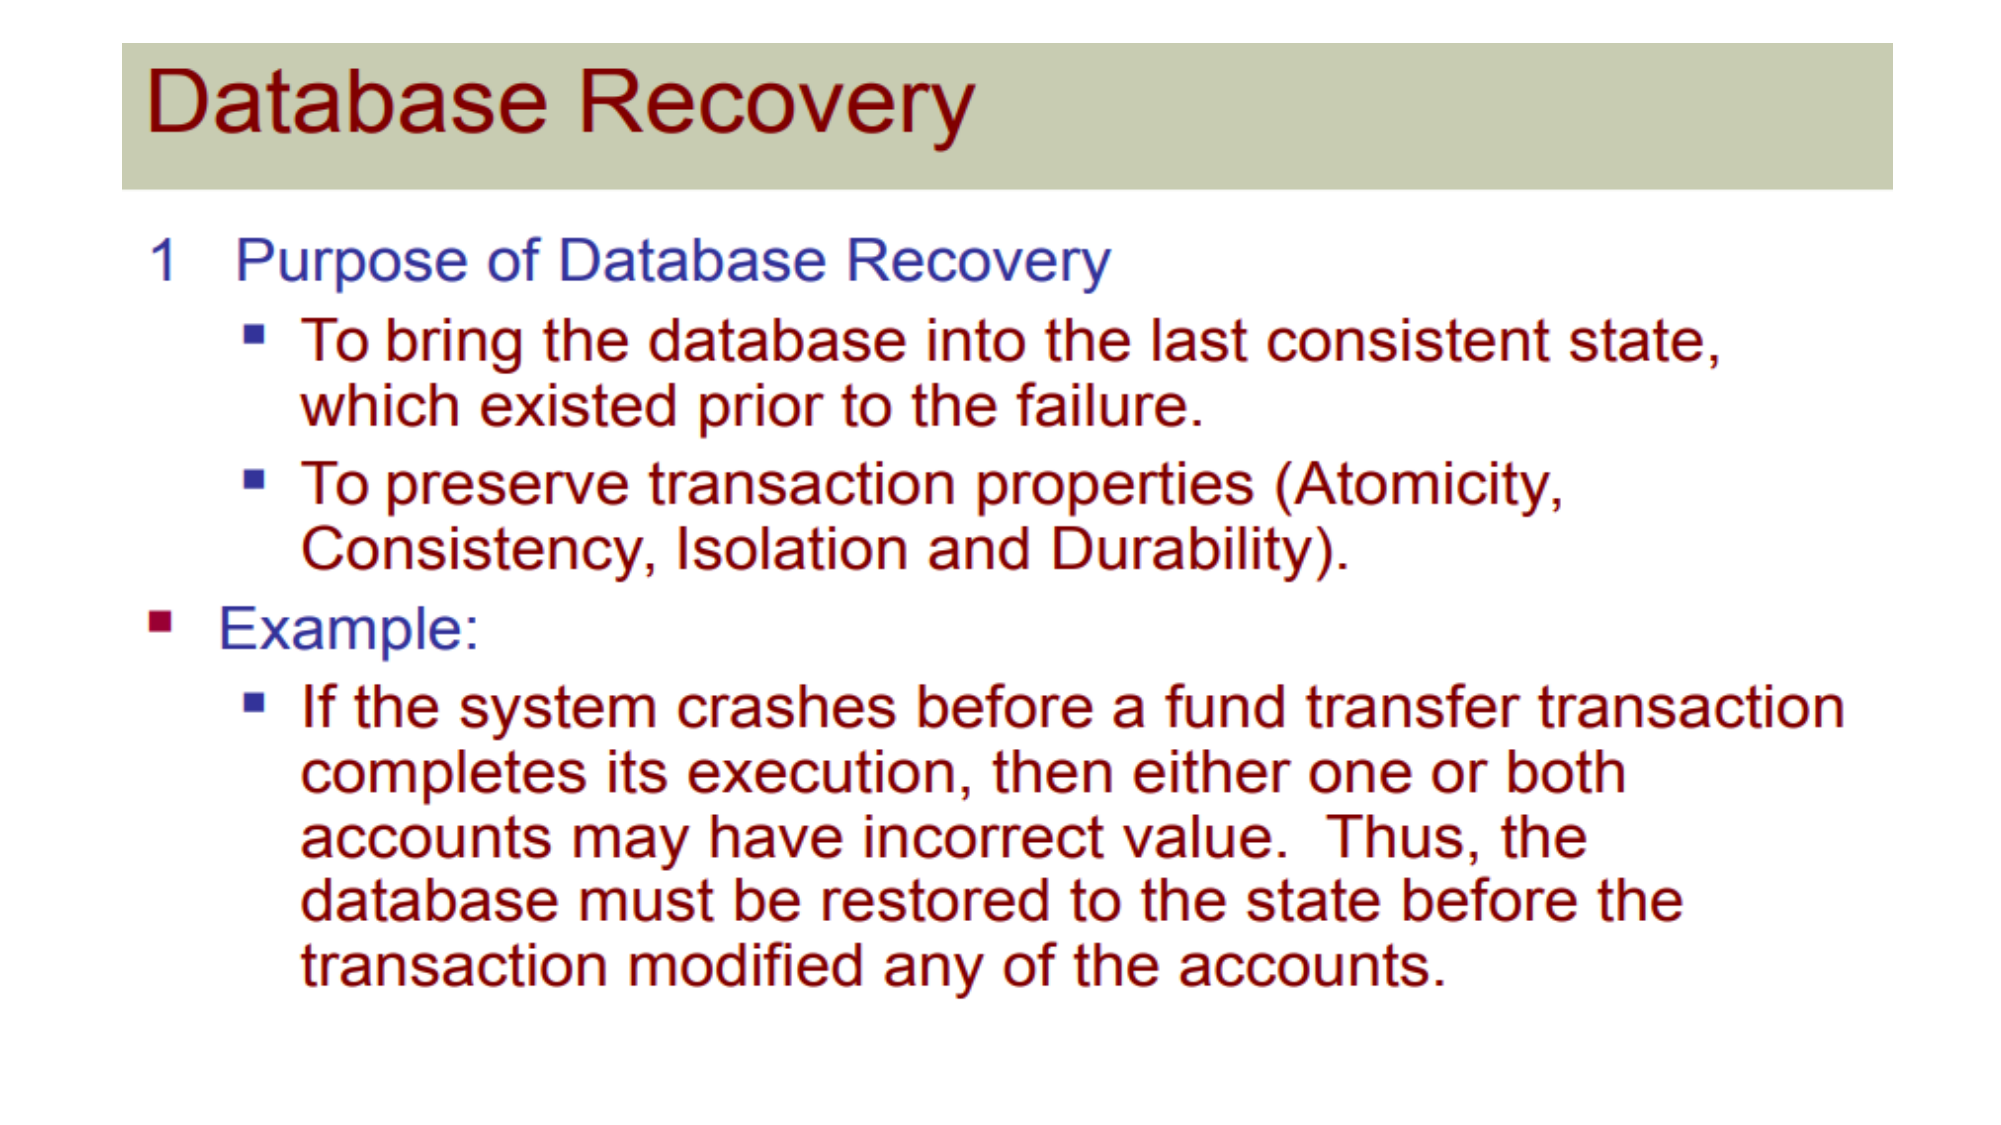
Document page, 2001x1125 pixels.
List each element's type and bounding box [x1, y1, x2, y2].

list [122, 43, 1893, 1014]
